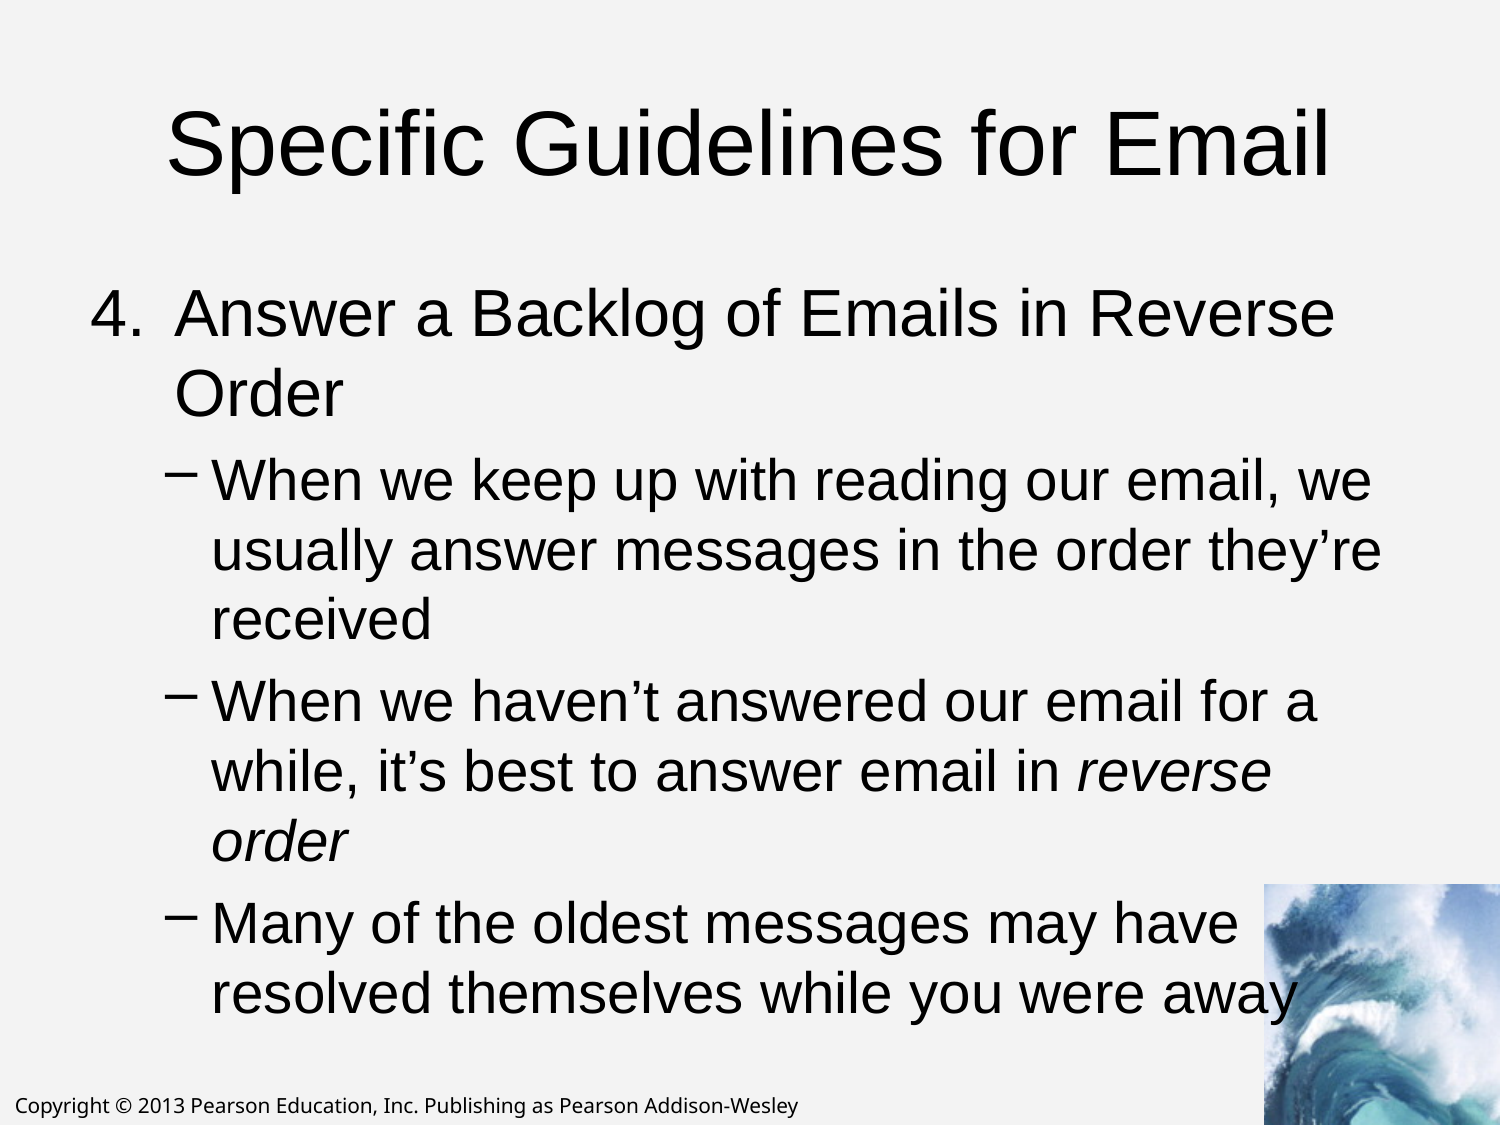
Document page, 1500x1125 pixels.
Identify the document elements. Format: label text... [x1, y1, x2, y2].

title Specific Guidelines for Email [74, 44, 1426, 233]
picture [1264, 884, 1500, 1125]
list Answer a Backlog of Emails in Reverse Order When we keep up with reading our email, we usually answer messages in the order they’re received When we haven’t answered our email for a while, it’s best to answer email in reverse order Many of the oldest messages may have resolved themselves while you were away [74, 262, 1426, 1006]
